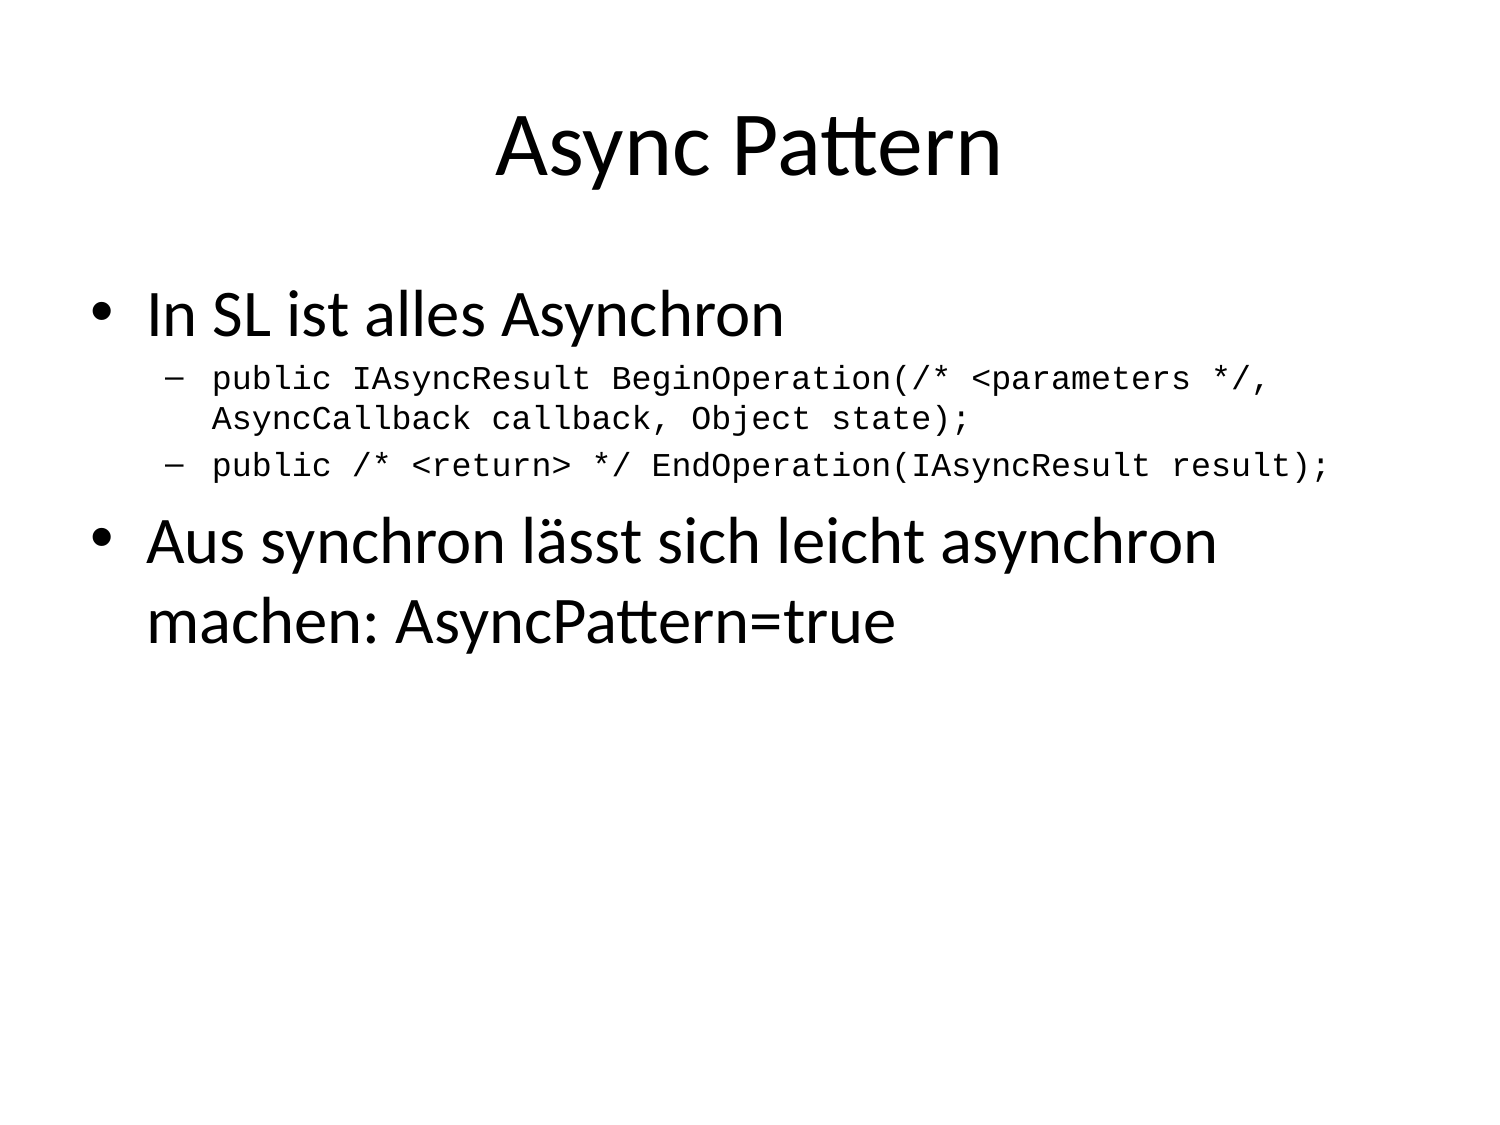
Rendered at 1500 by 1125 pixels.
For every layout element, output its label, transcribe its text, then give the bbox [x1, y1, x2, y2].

title Async Pattern [75, 45, 1425, 233]
list In SL ist alles Asynchron public IAsyncResult BeginOperation(/* <parameters */, AsyncCallback callback, Object state); public /* <return> */ EndOperation(IAsyncResult result); Aus synchron lässt sich leicht asynchron machen: AsyncPattern=true [75, 262, 1425, 1005]
